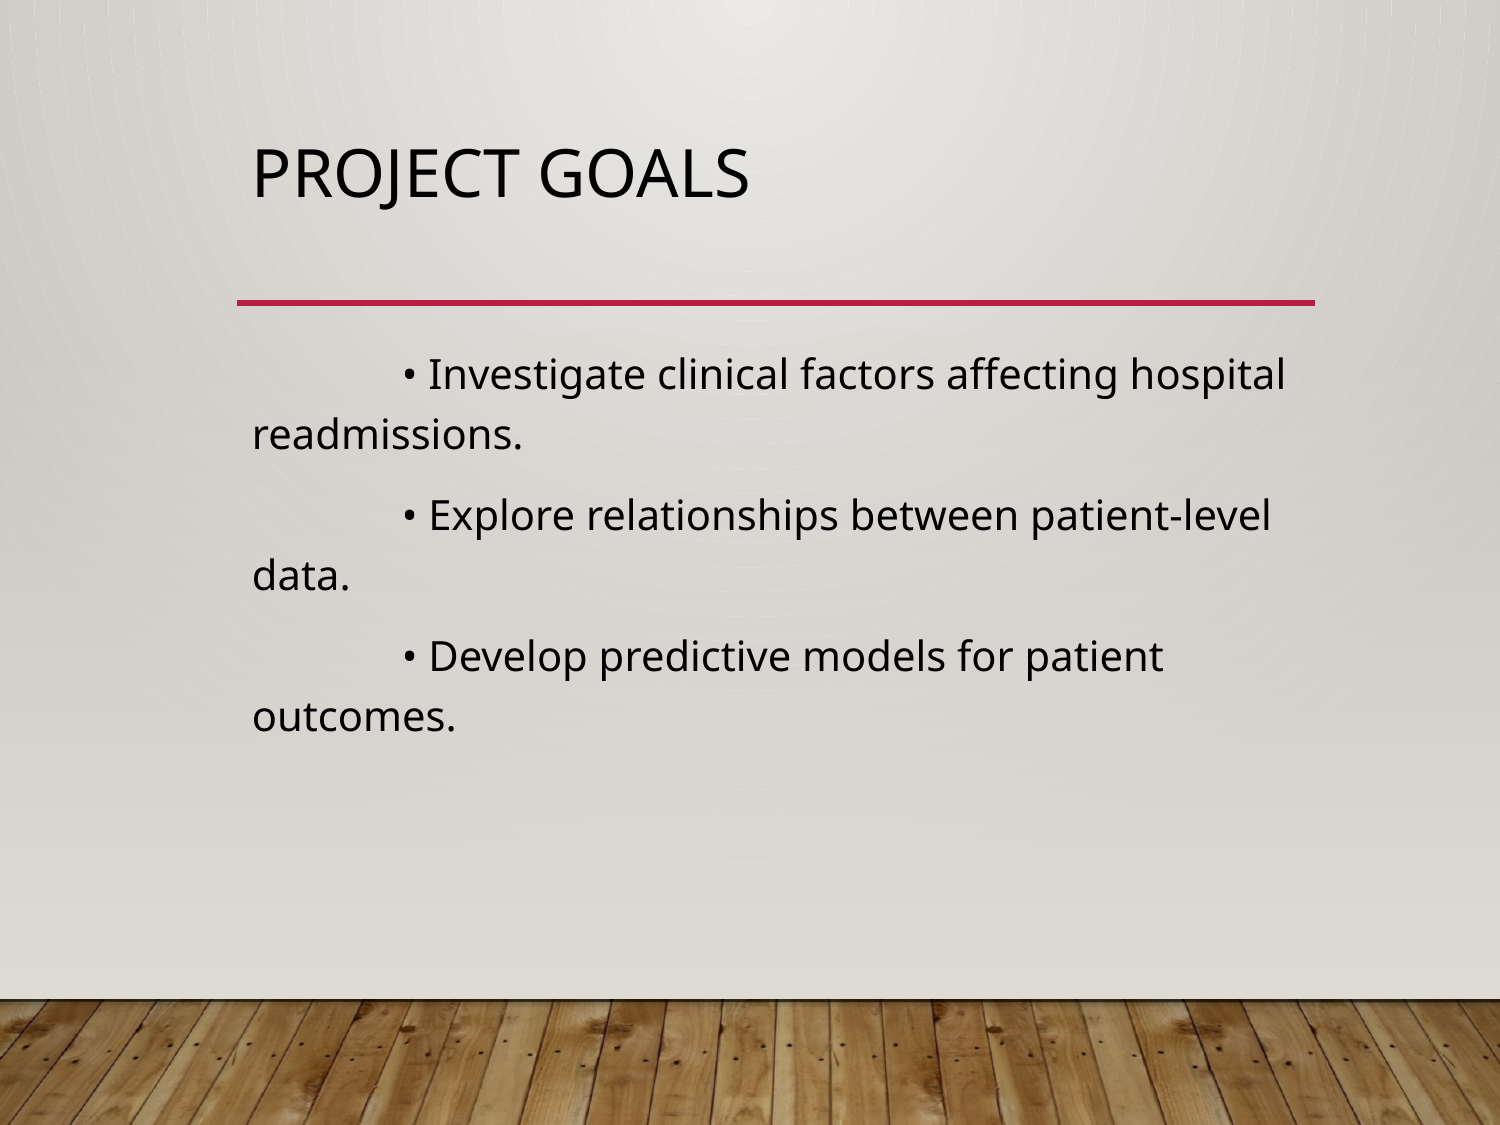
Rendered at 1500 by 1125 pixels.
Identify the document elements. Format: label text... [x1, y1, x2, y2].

title Project Goals [236, 131, 1315, 305]
picture [0, 999, 1500, 1125]
list • Investigate clinical factors affecting hospital readmissions. • Explore relationships between patient-level data. • Develop predictive models for patient outcomes. [236, 330, 1315, 897]
